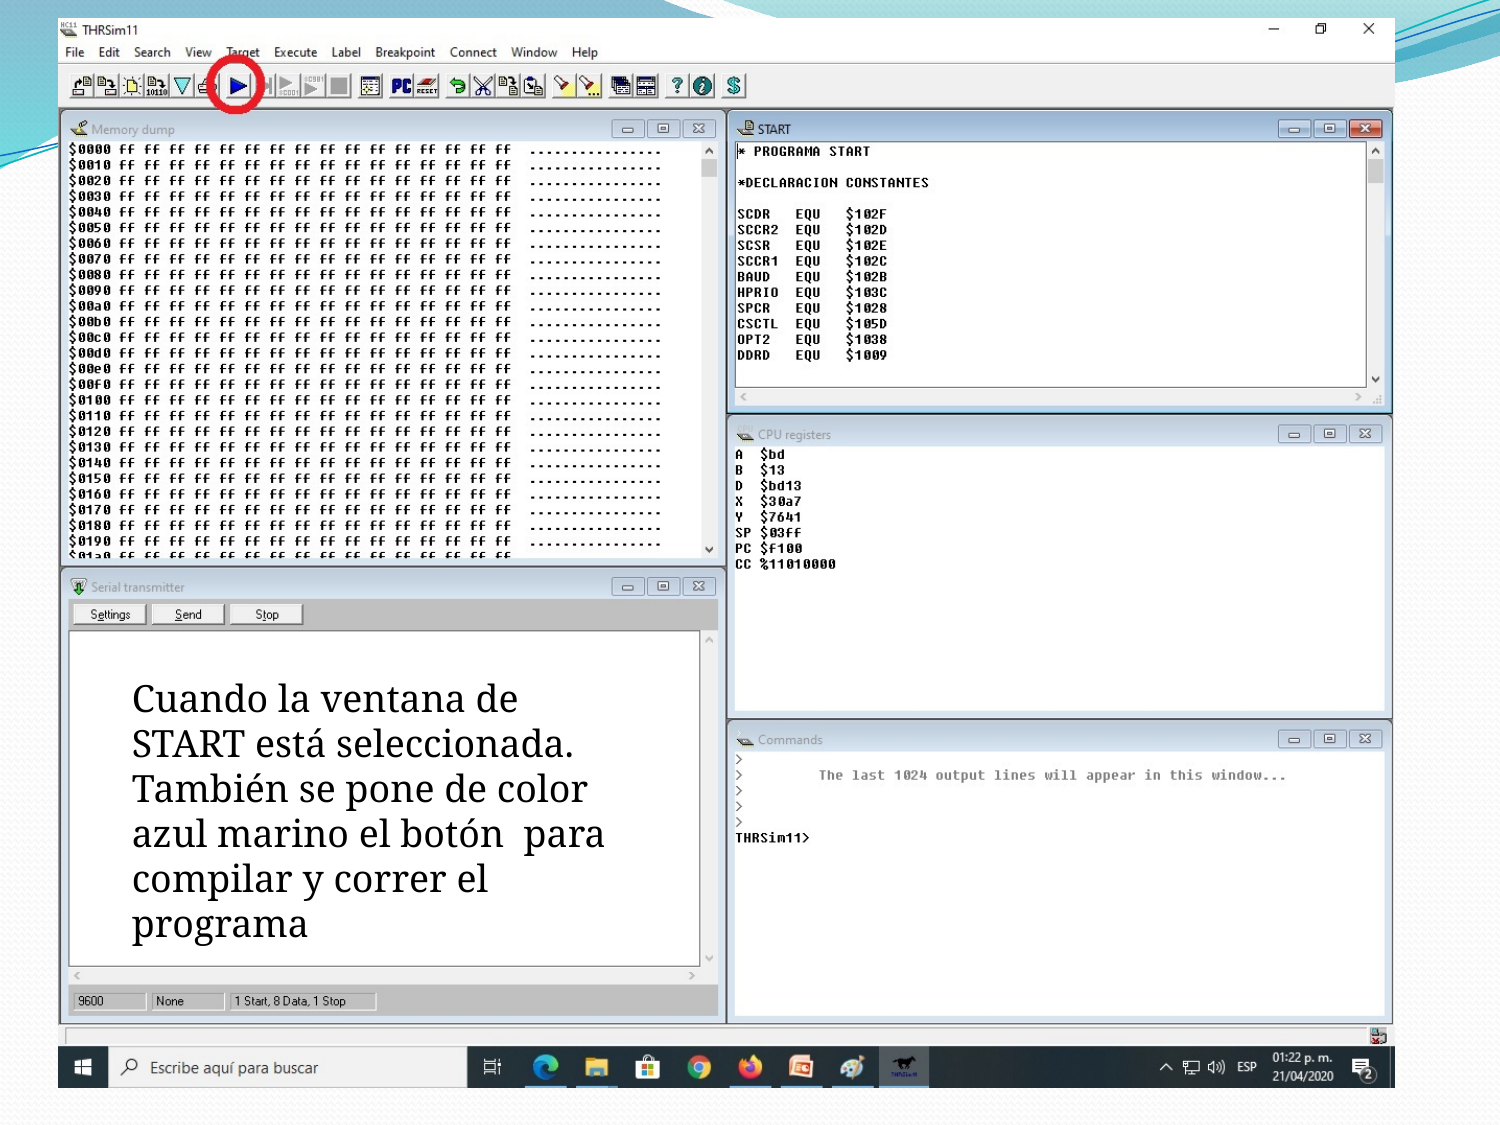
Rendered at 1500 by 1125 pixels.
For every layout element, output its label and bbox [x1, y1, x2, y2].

picture [58, 18, 1395, 1088]
